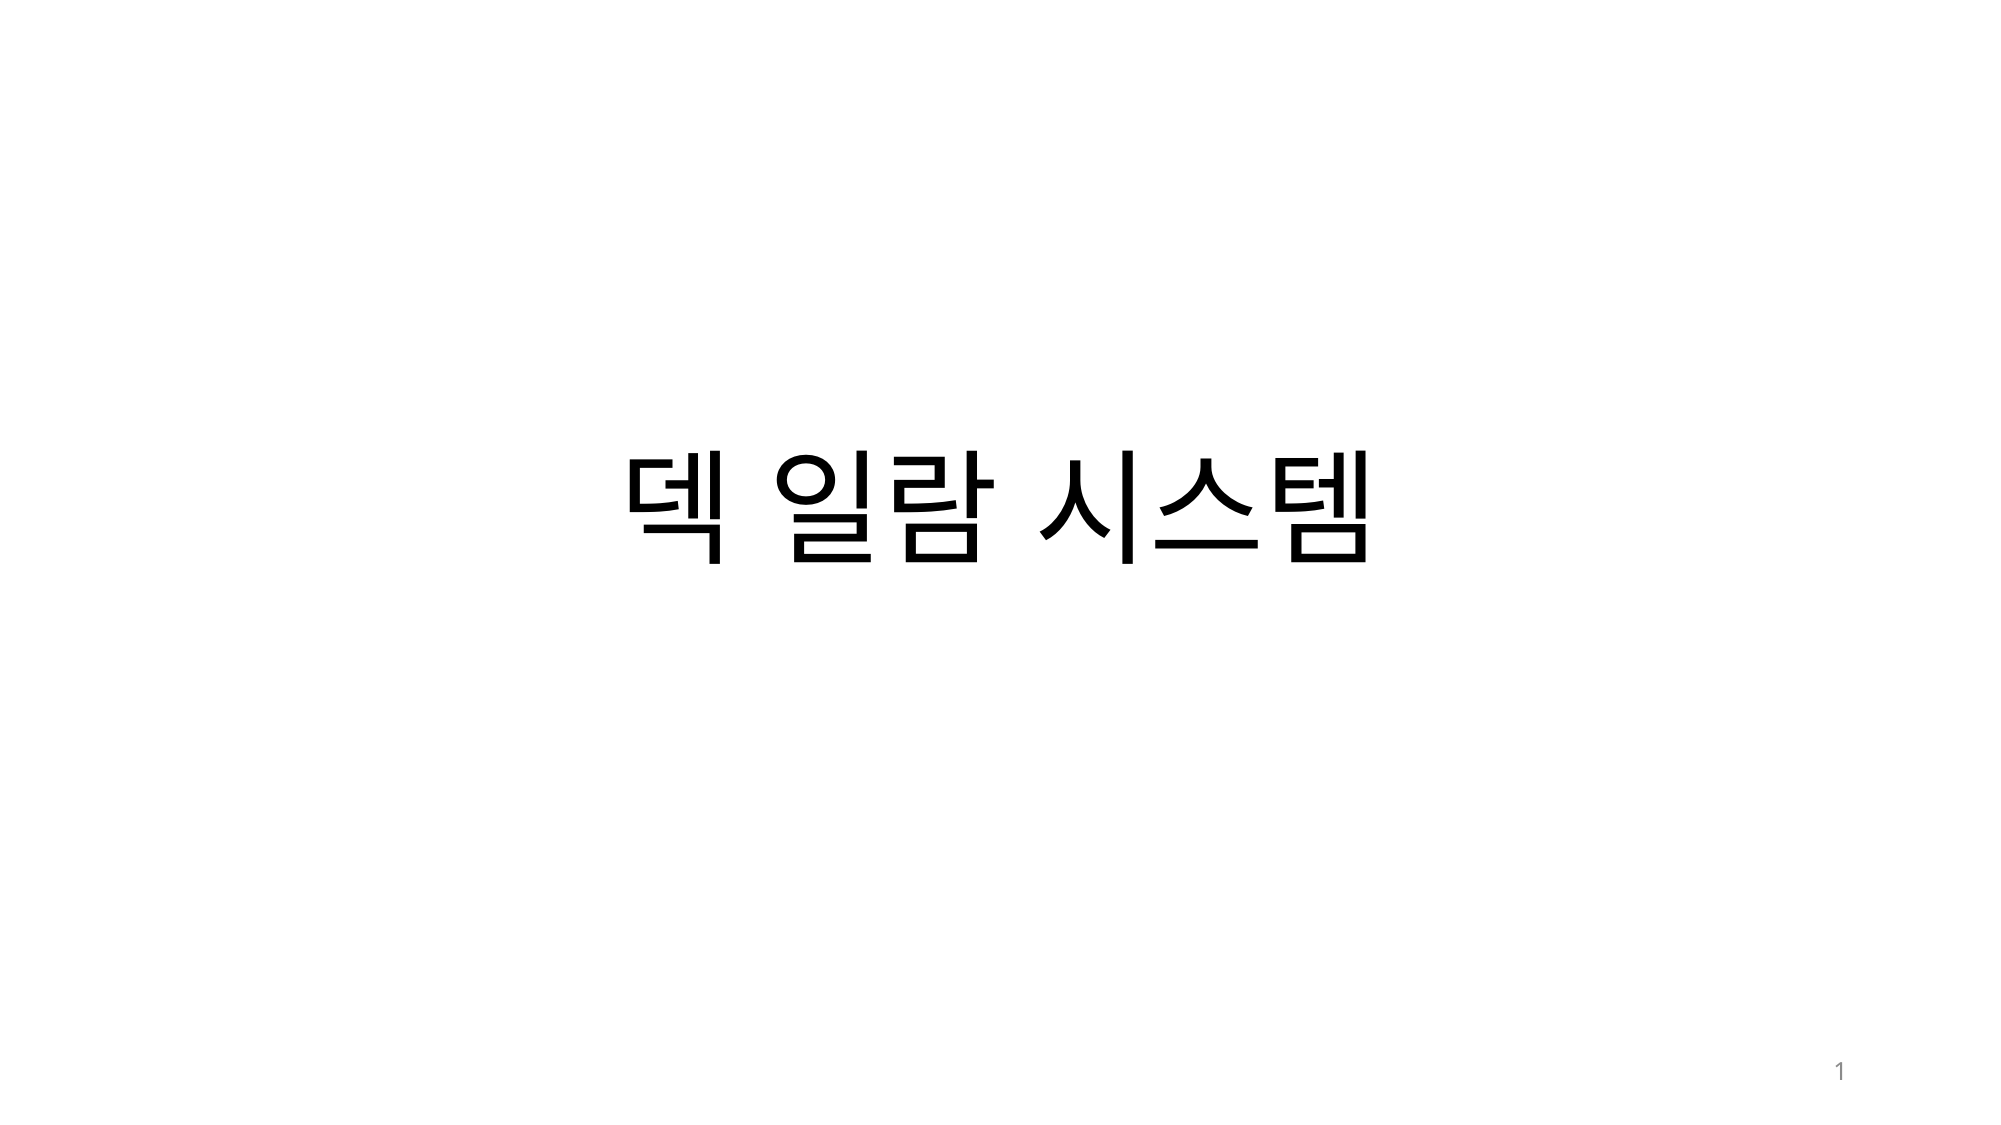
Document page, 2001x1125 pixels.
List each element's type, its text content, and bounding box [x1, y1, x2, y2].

title 덱 일람 시스템 [136, 280, 1862, 749]
slide_number 1 [1412, 1042, 1863, 1103]
